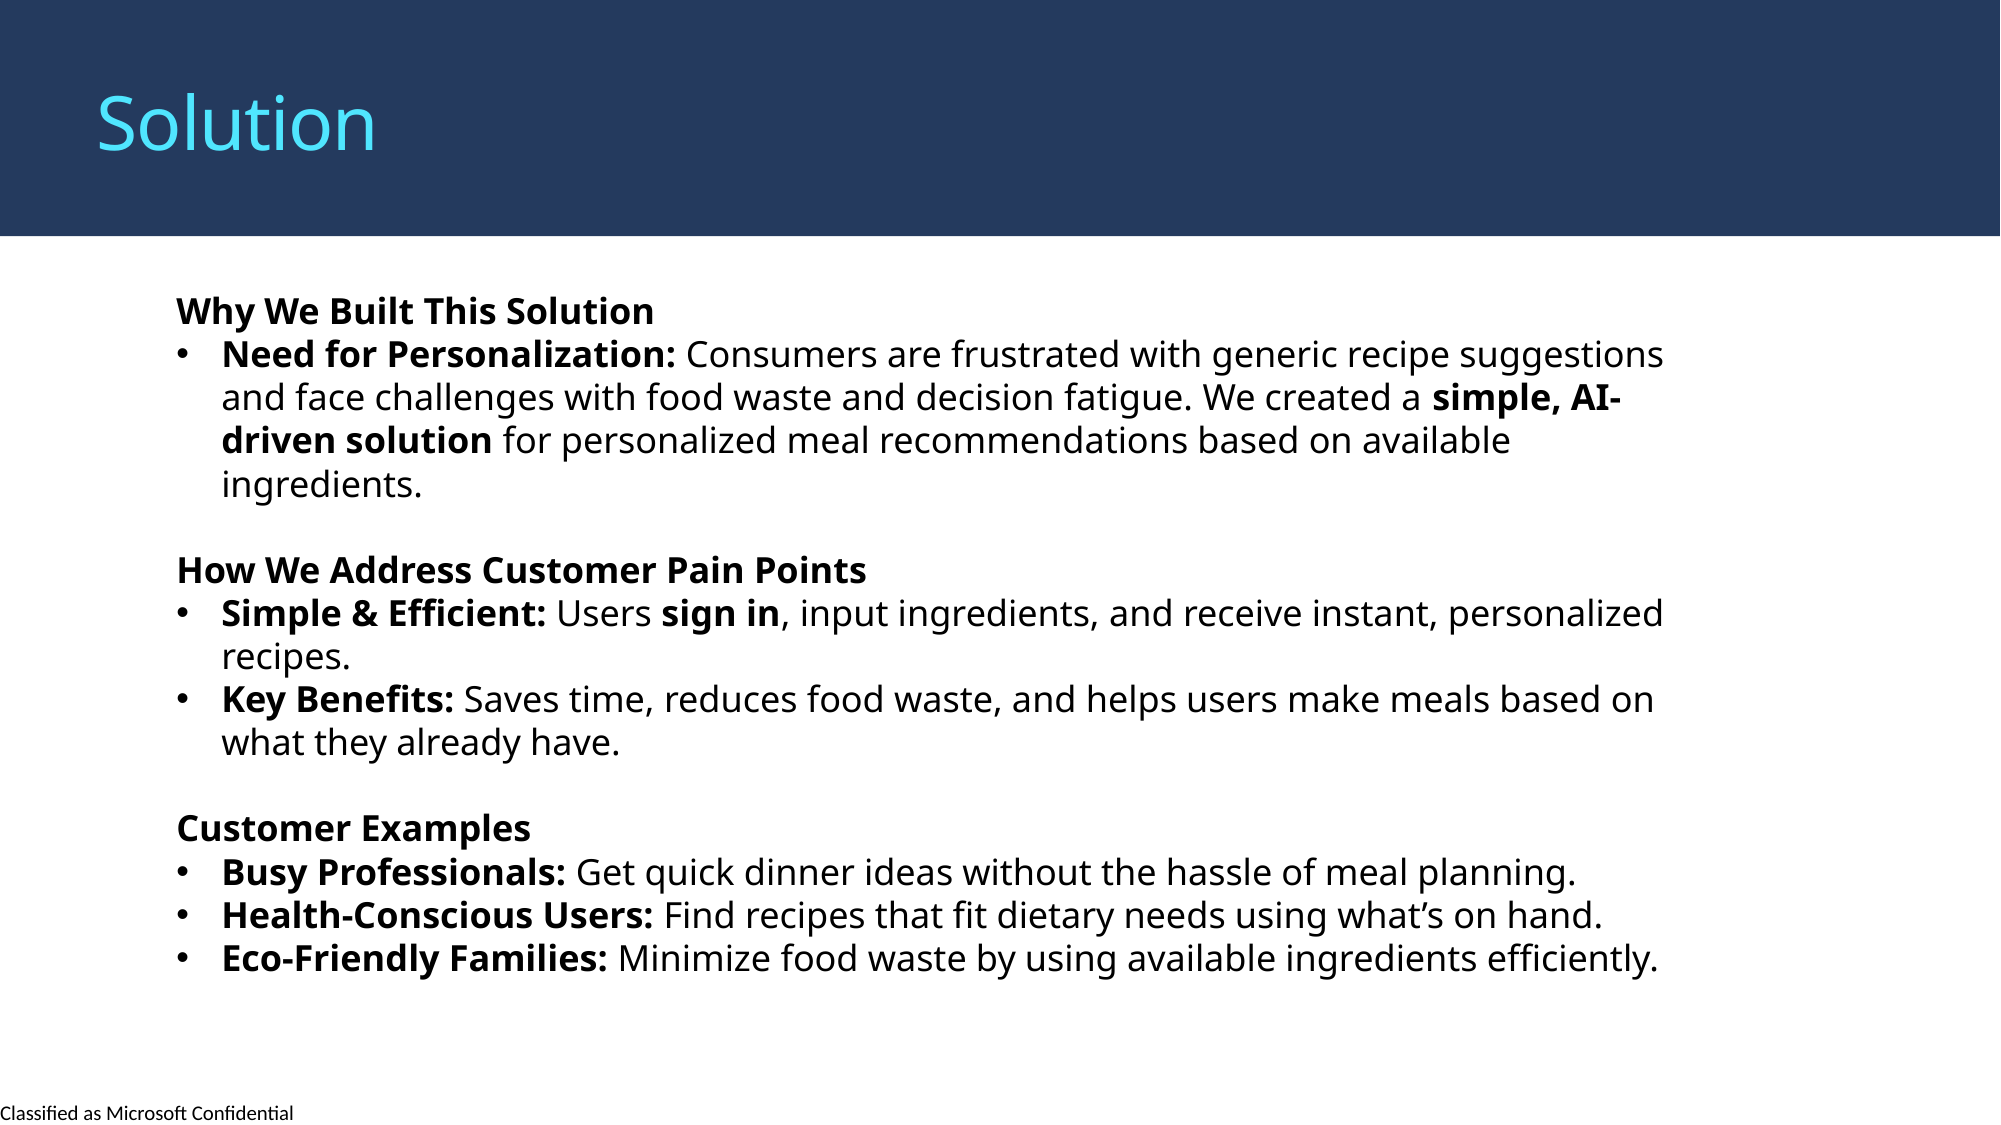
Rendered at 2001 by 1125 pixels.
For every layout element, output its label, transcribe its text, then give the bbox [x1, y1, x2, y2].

text_box Solution [96, 75, 1904, 166]
text_box Why We Built This Solution Need for Personalization: Consumers are frustrated with generic recipe suggestions and face challenges with food waste and decision fatigue. We created a simple, AI-driven solution for personalized meal recommendations based on available ingredients. How We Address Customer Pain Points Simple & Efficient: Users sign in, input ingredients, and receive instant, personalized recipes. Key Benefits: Saves time, reduces food waste, and helps users make meals based on what they already have. Customer Examples Busy Professionals: Get quick dinner ideas without the hassle of meal planning. Health-Conscious Users: Find recipes that fit dietary needs using what’s on hand. Eco-Friendly Families: Minimize food waste by using available ingredients efficiently. [176, 288, 1671, 1015]
